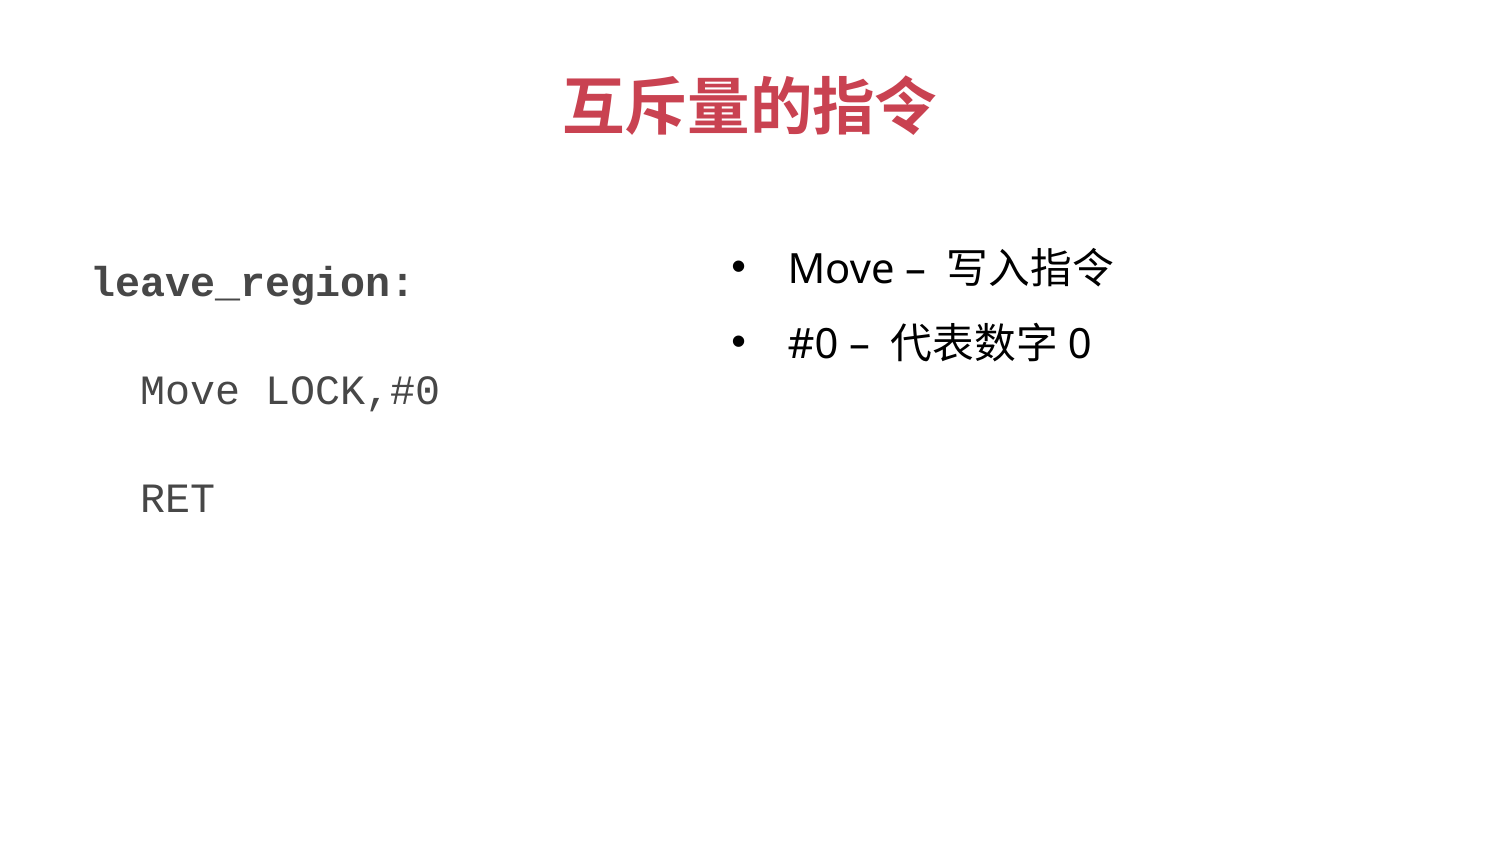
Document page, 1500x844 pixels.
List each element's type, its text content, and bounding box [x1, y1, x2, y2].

title 互斥量的指令 [74, 33, 1426, 175]
text_box Move – 写入指令 #0 – 代表数字0 [716, 209, 1129, 374]
list leave_region: Move LOCK,#0 RET [74, 196, 633, 754]
